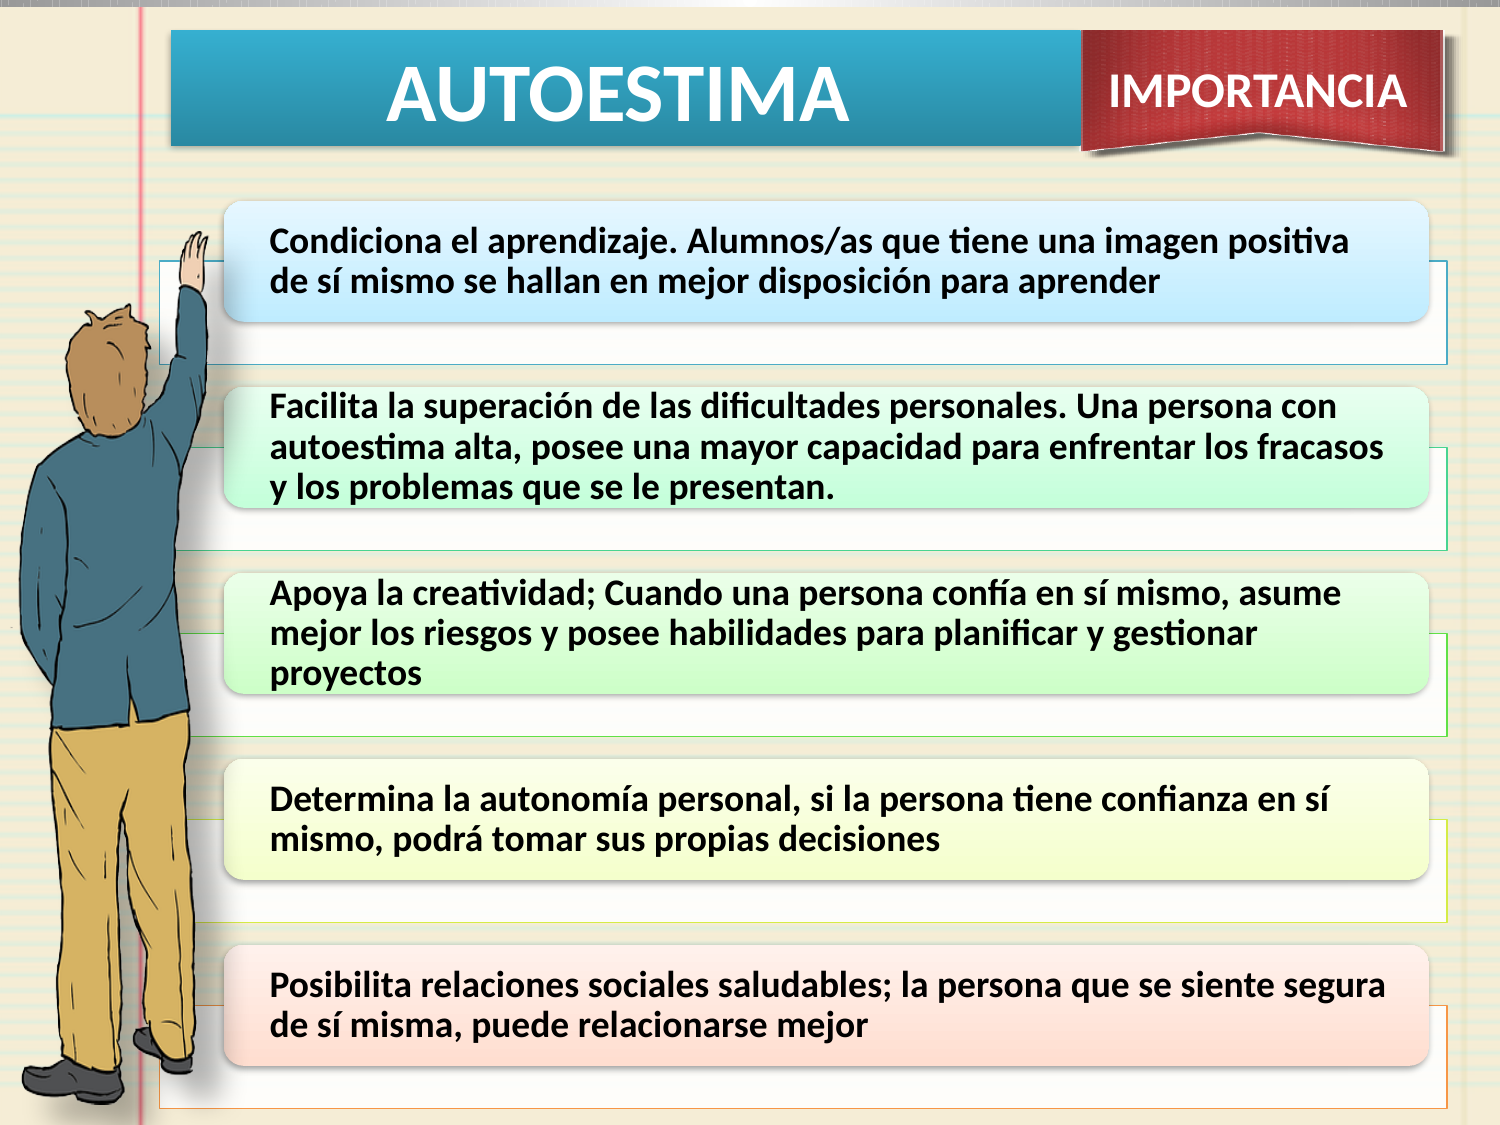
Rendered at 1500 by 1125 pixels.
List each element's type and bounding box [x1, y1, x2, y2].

text_box [159, 184, 1448, 1125]
picture [0, 6, 1500, 1125]
